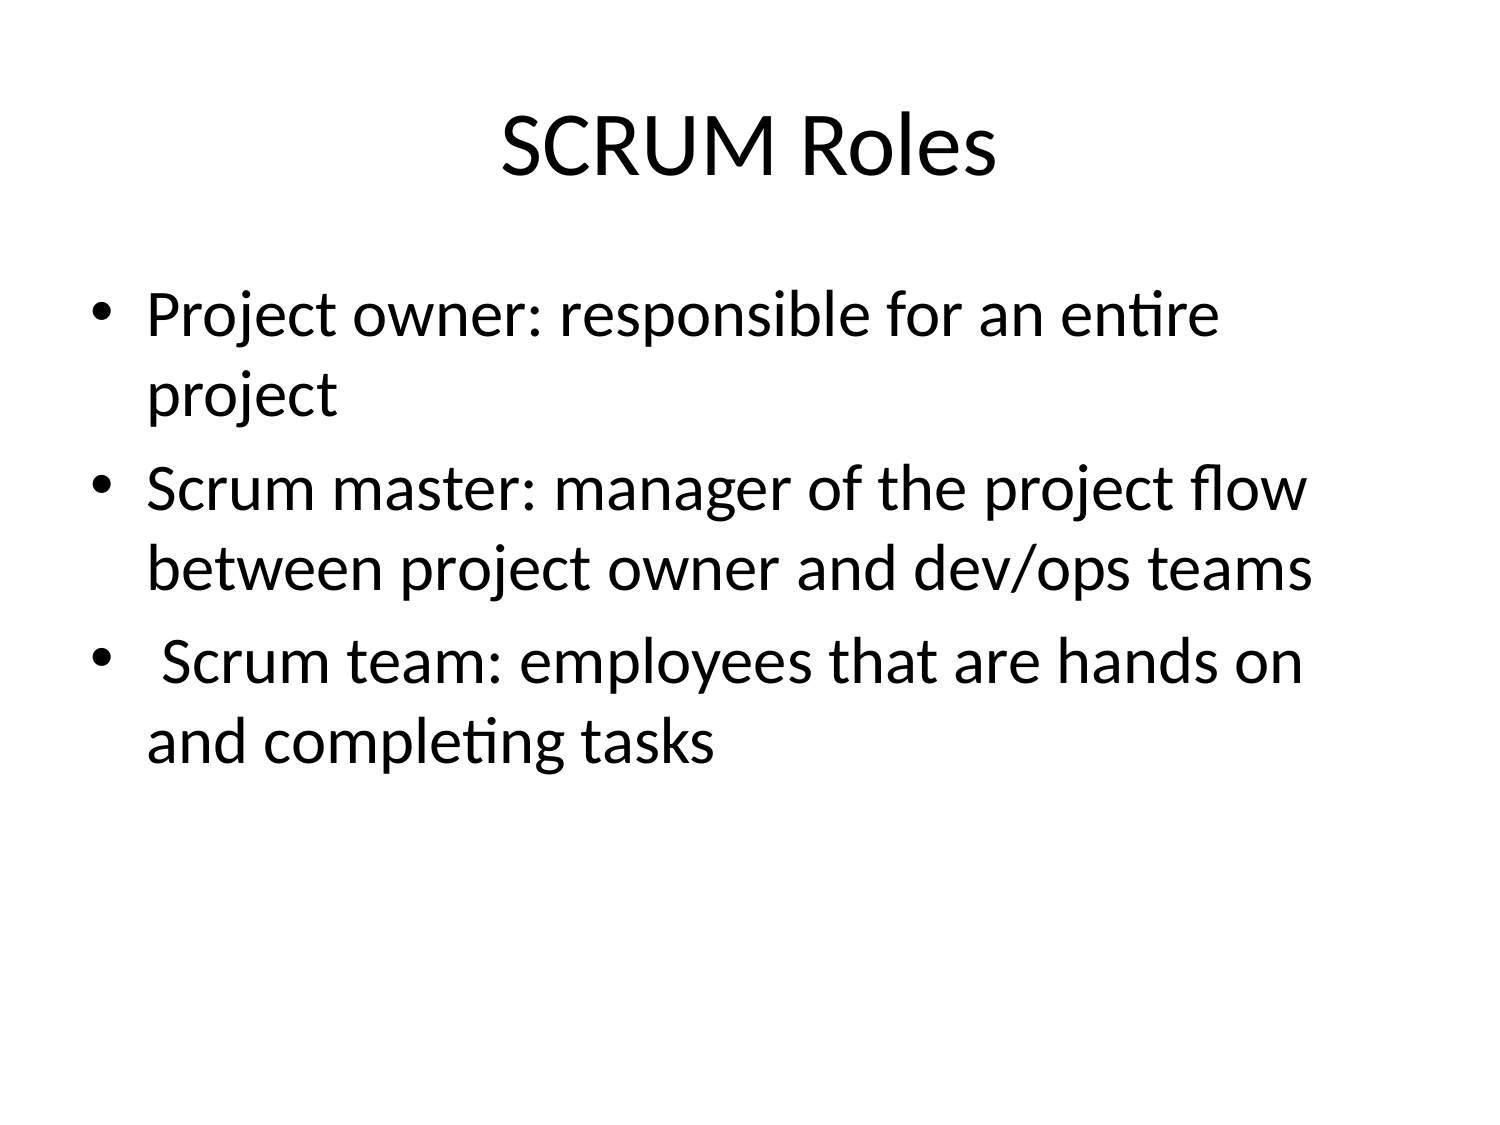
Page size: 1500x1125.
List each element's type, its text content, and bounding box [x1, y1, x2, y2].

list Project owner: responsible for an entire project Scrum master: manager of the project flow between project owner and dev/ops teams Scrum team: employees that are hands on and completing tasks [75, 262, 1425, 1005]
title SCRUM Roles [75, 45, 1425, 233]
